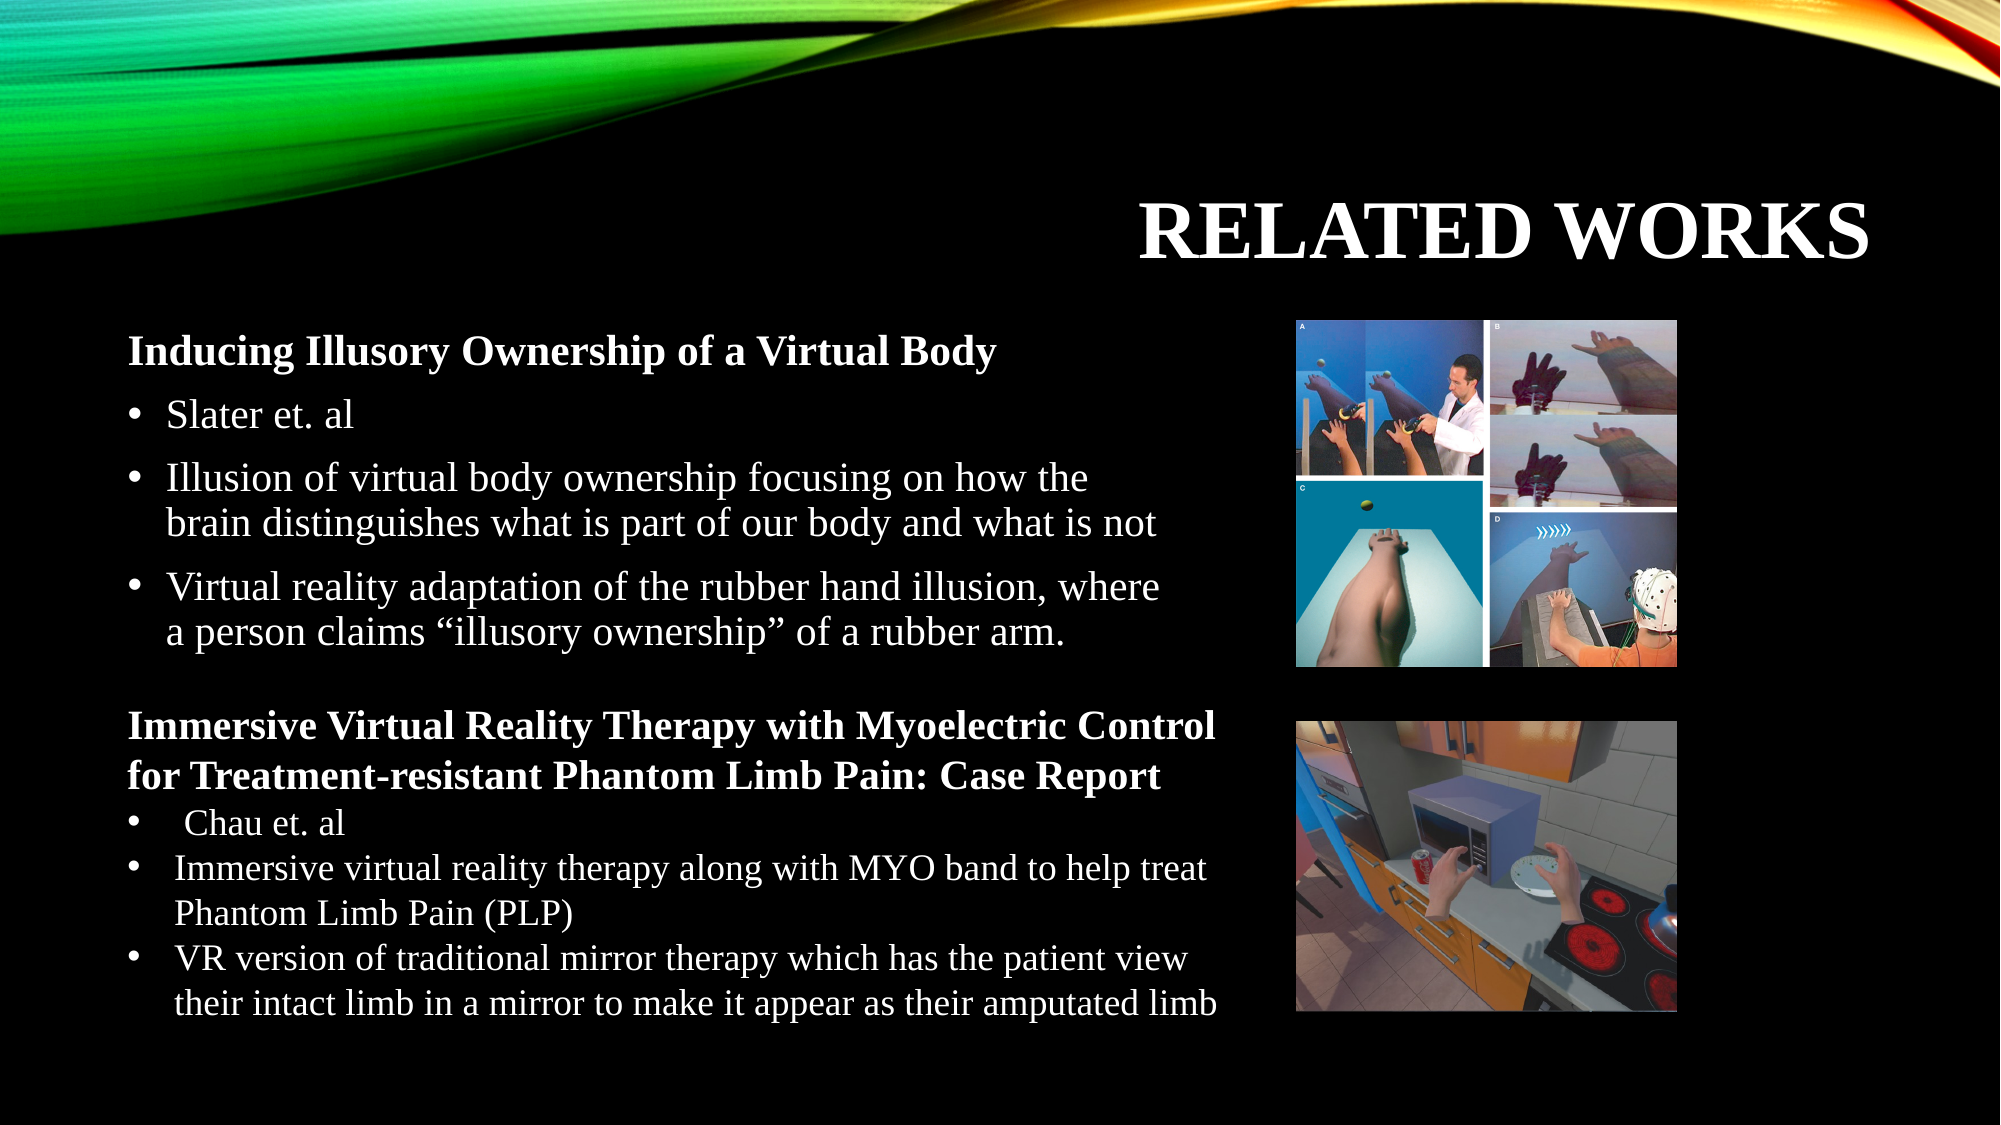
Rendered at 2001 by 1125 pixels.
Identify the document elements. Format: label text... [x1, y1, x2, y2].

title Related Works [474, 125, 1888, 338]
list Inducing Illusory Ownership of a Virtual Body Slater et. al Illusion of virtual body ownership focusing on how the brain distinguishes what is part of our body and what is not Virtual reality adaptation of the rubber hand illusion, where a person claims “illusory ownership” of a rubber arm. [112, 320, 1196, 689]
picture [1295, 721, 1678, 1013]
text_box Immersive Virtual Reality Therapy with Myoelectric Control for Treatment-resistant Phantom Limb Pain: Case Report Chau et. al Immersive virtual reality therapy along with MYO band to help treat Phantom Limb Pain (PLP) VR version of traditional mirror therapy which has the patient view their intact limb in a mirror to make it appear as their amputated limb [112, 690, 1252, 1030]
picture [1295, 319, 1678, 667]
picture [1361, 501, 1372, 510]
picture [0, 0, 2000, 237]
